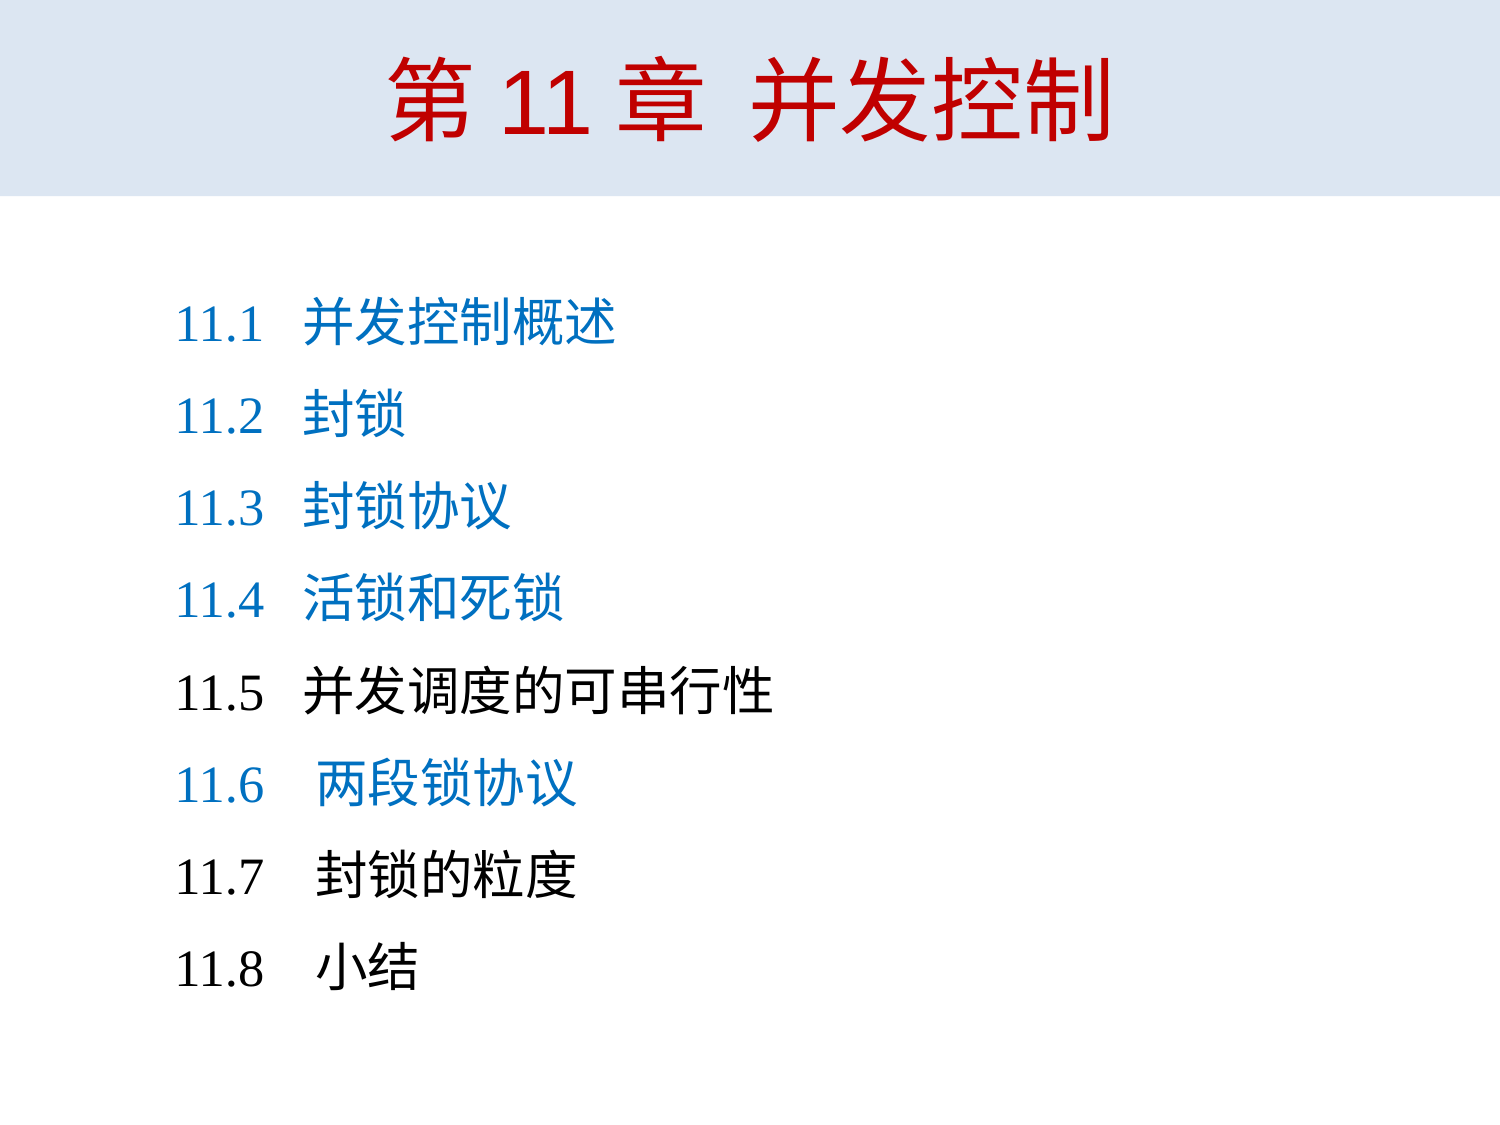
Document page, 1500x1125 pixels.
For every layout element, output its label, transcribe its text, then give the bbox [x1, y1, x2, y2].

list 11.1 并发控制概述 11.2 封锁 11.3 封锁协议 11.4 活锁和死锁 11.5 并发调度的可串行性 11.6 两段锁协议 11.7 封锁的粒度 11.8 小结 [159, 262, 1426, 1006]
title 第11章 并发控制 [0, 0, 1500, 197]
